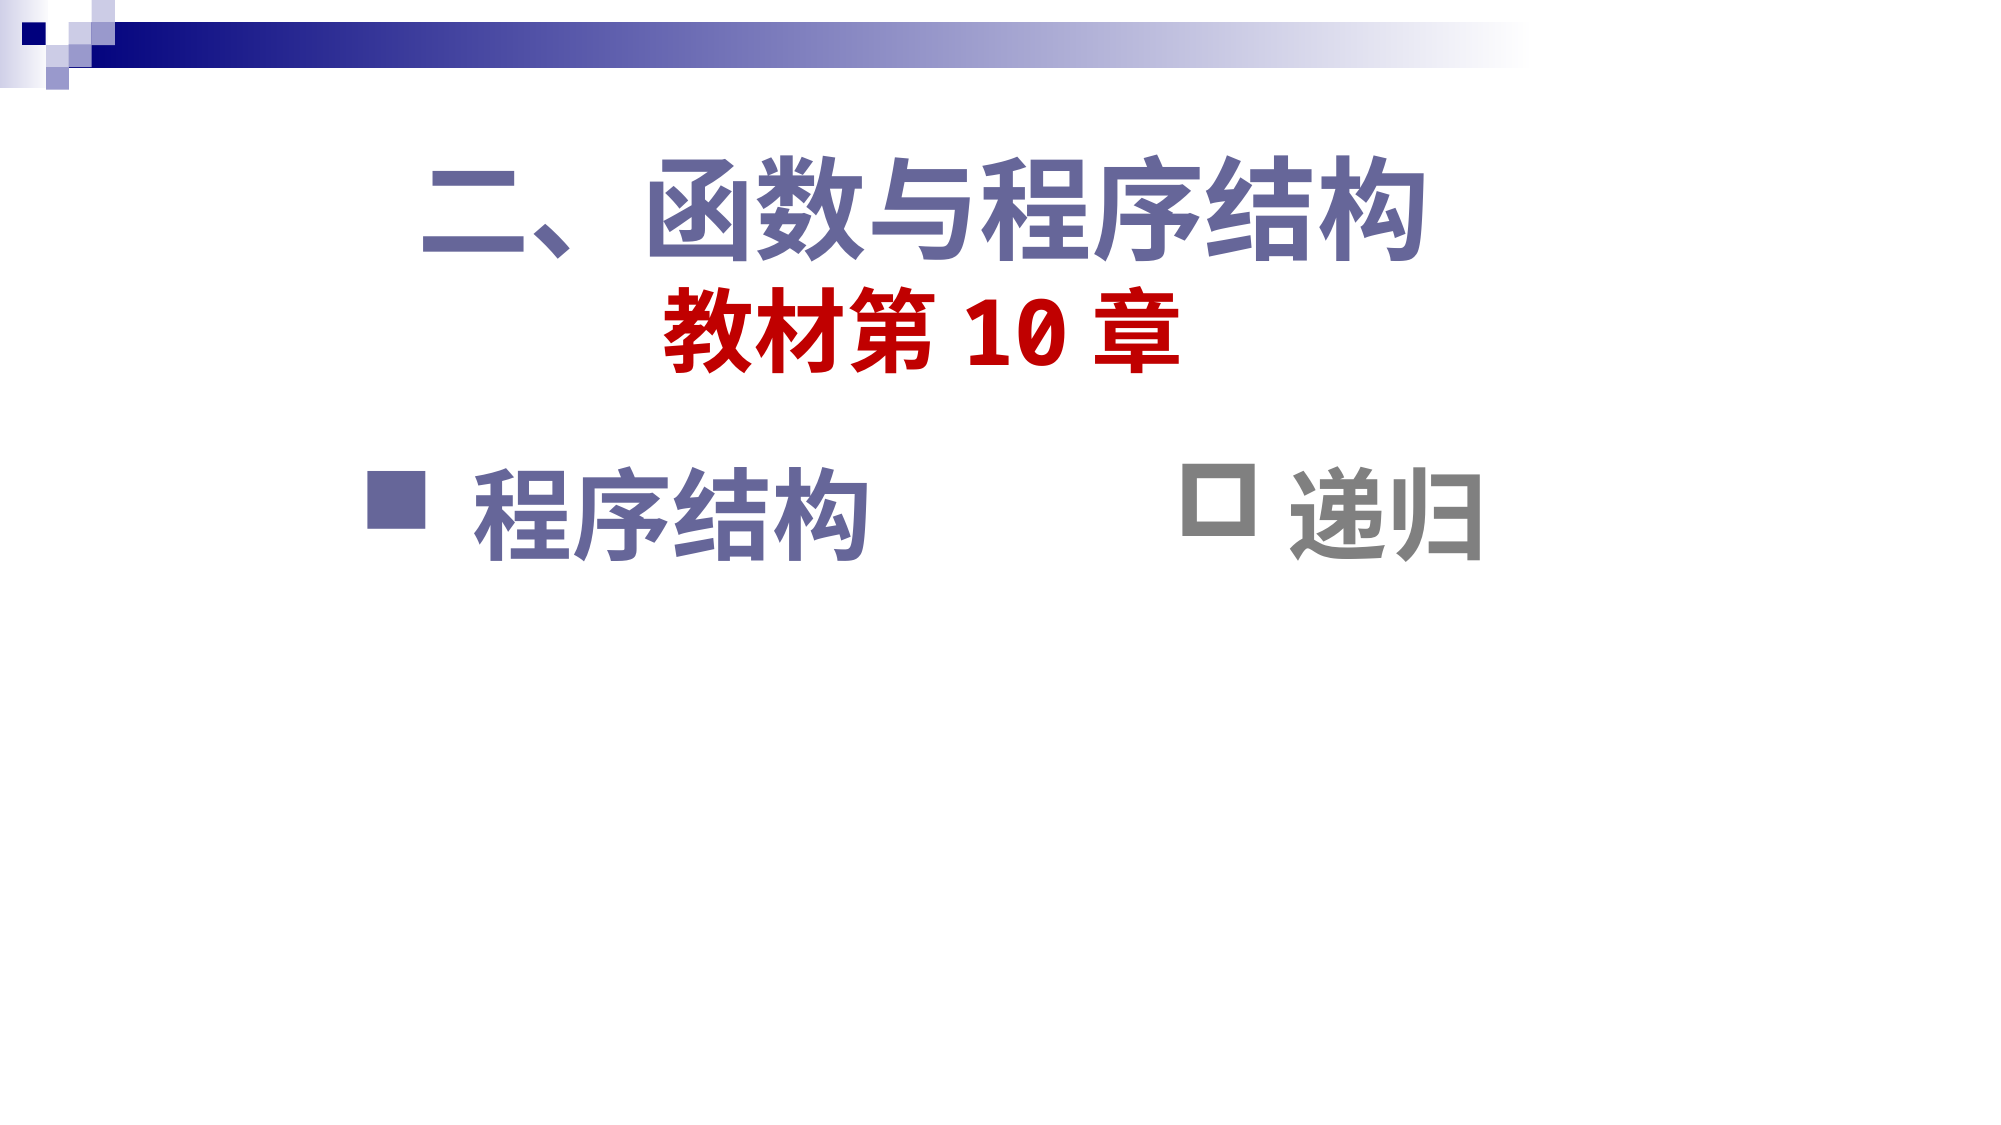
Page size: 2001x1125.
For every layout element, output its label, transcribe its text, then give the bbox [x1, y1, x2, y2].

text_box 递归 [1011, 432, 1650, 592]
text_box 程序结构 [297, 432, 935, 592]
title 二、函数与程序结构 教材第10章 [172, 101, 1674, 421]
